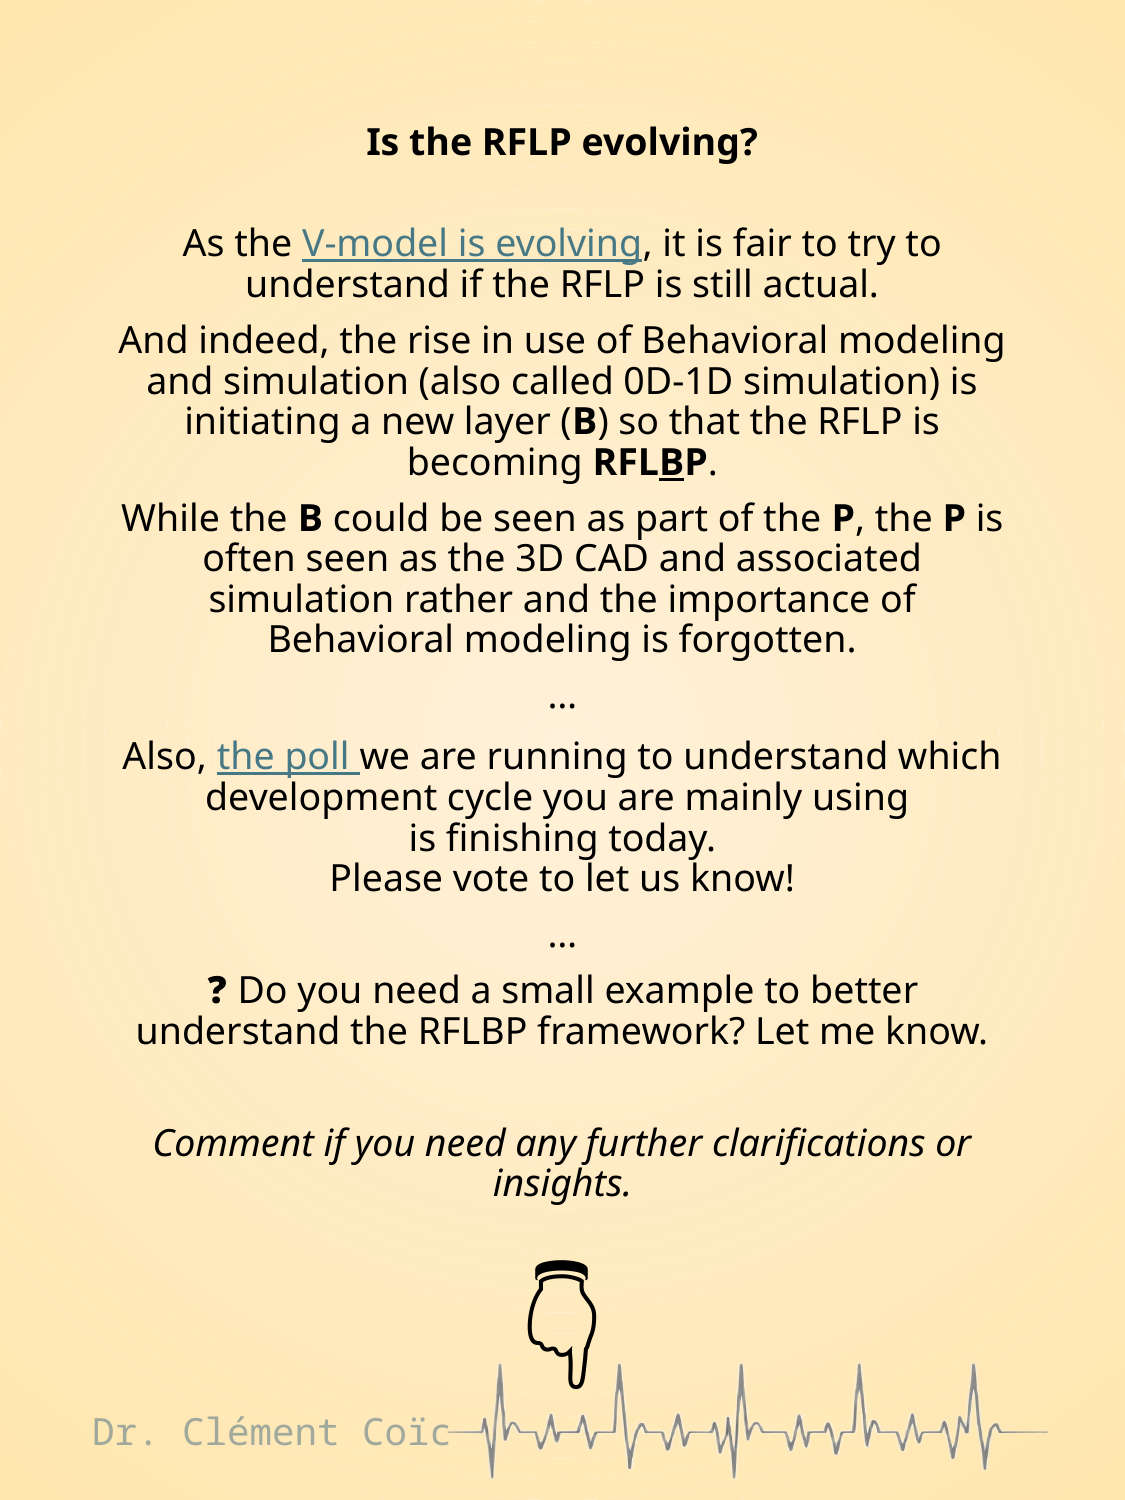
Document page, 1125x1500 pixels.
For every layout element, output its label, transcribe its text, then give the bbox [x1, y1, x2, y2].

picture [447, 1360, 1048, 1481]
text_box Is the RFLP evolving? As the V-model is evolving, it is fair to try to understand if the RFLP is still actual. And indeed, the rise in use of Behavioral modeling and simulation (also called 0D-1D simulation) is initiating a new layer (B) so that the RFLP is becoming RFLBP. While the B could be seen as part of the P, the P is often seen as the 3D CAD and associated simulation rather and the importance of Behavioral modeling is forgotten. … Also, the poll we are running to understand which development cycle you are mainly using is finishing today. Please vote to let us know! … ❓ Do you need a small example to better understand the RFLBP framework? Let me know. Comment if you need any further clarifications or insights. 👇 [97, 115, 1028, 1447]
